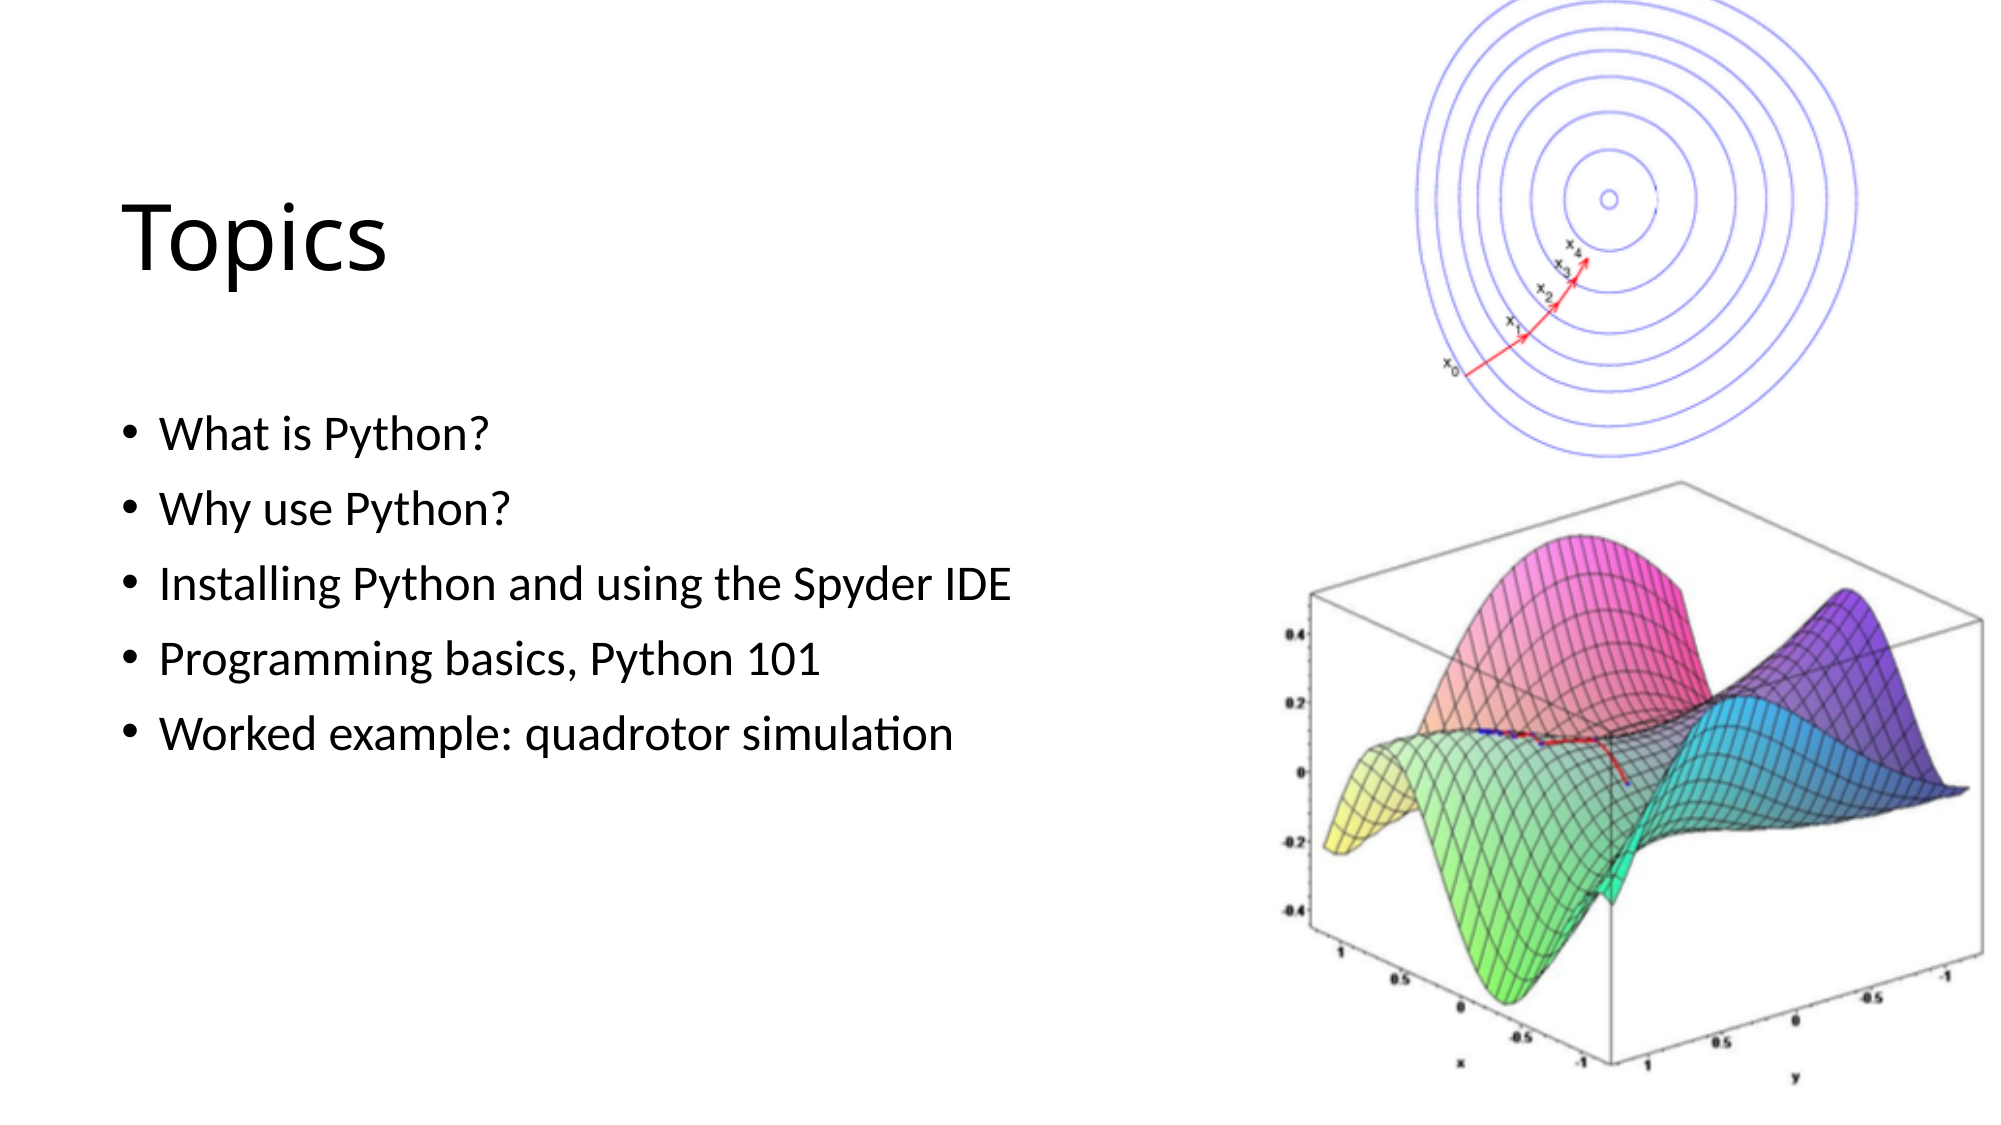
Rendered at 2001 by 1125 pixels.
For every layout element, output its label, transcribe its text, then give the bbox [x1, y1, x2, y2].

picture [1239, 0, 2000, 1125]
title Topics [106, 103, 1187, 379]
list What is Python? Why use Python? Installing Python and using the Spyder IDE Programming basics, Python 101 Worked example: quadrotor simulation [106, 399, 1187, 1021]
